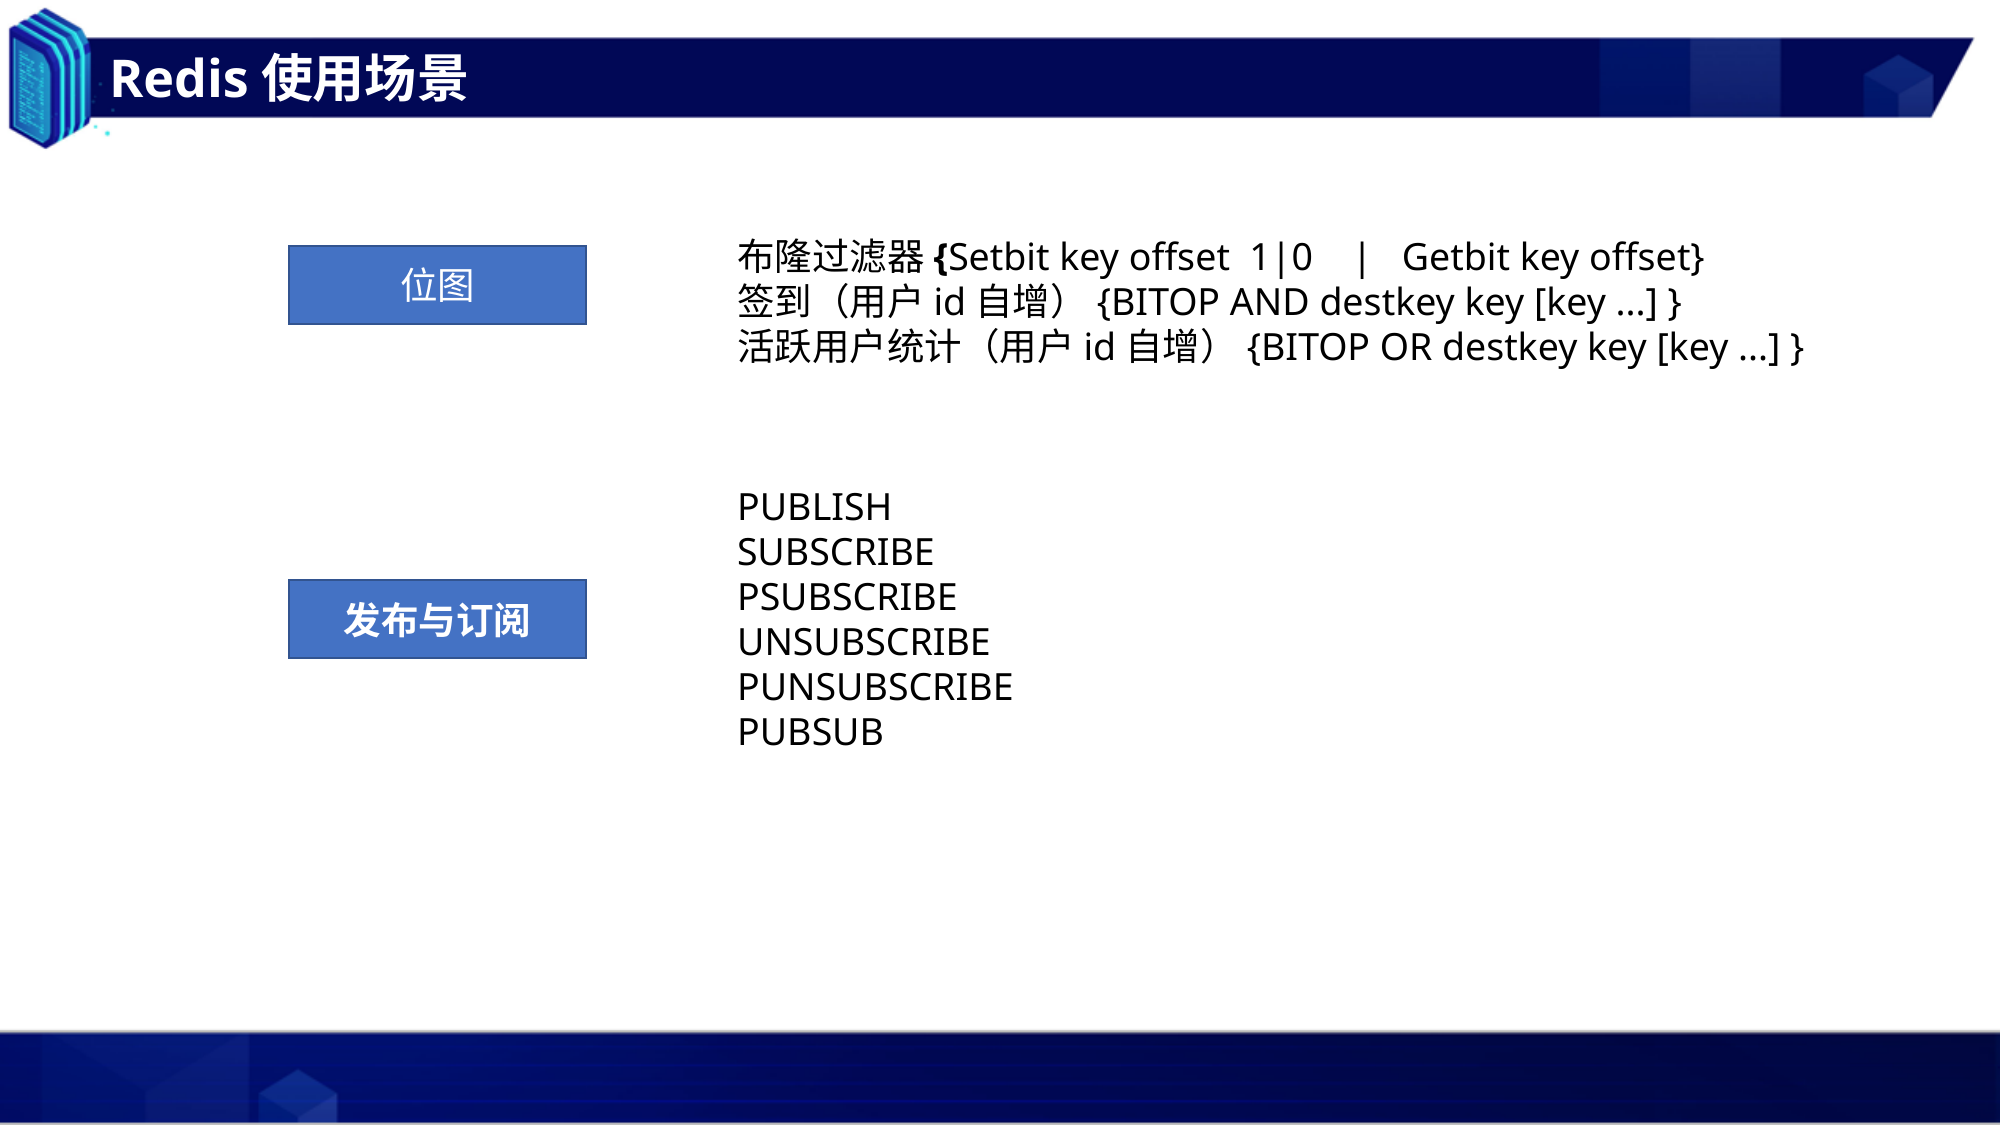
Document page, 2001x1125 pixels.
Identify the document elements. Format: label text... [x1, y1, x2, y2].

text_box 位图 [288, 245, 587, 325]
text_box Redis使用场景 [94, 38, 484, 116]
text_box PUBLISH SUBSCRIBE PSUBSCRIBE UNSUBSCRIBE PUNSUBSCRIBE PUBSUB [722, 475, 1723, 760]
text_box 发布与订阅 [288, 579, 587, 659]
text_box 布隆过滤器{Setbit key offset 1|0 | Getbit key offset} 签到（用户id自增）{BITOP AND destkey key [key ...] } 活跃用户统计（用户id自增）{BITOP OR destkey key [key ...] } [722, 225, 1913, 376]
picture [0, 0, 2000, 1125]
